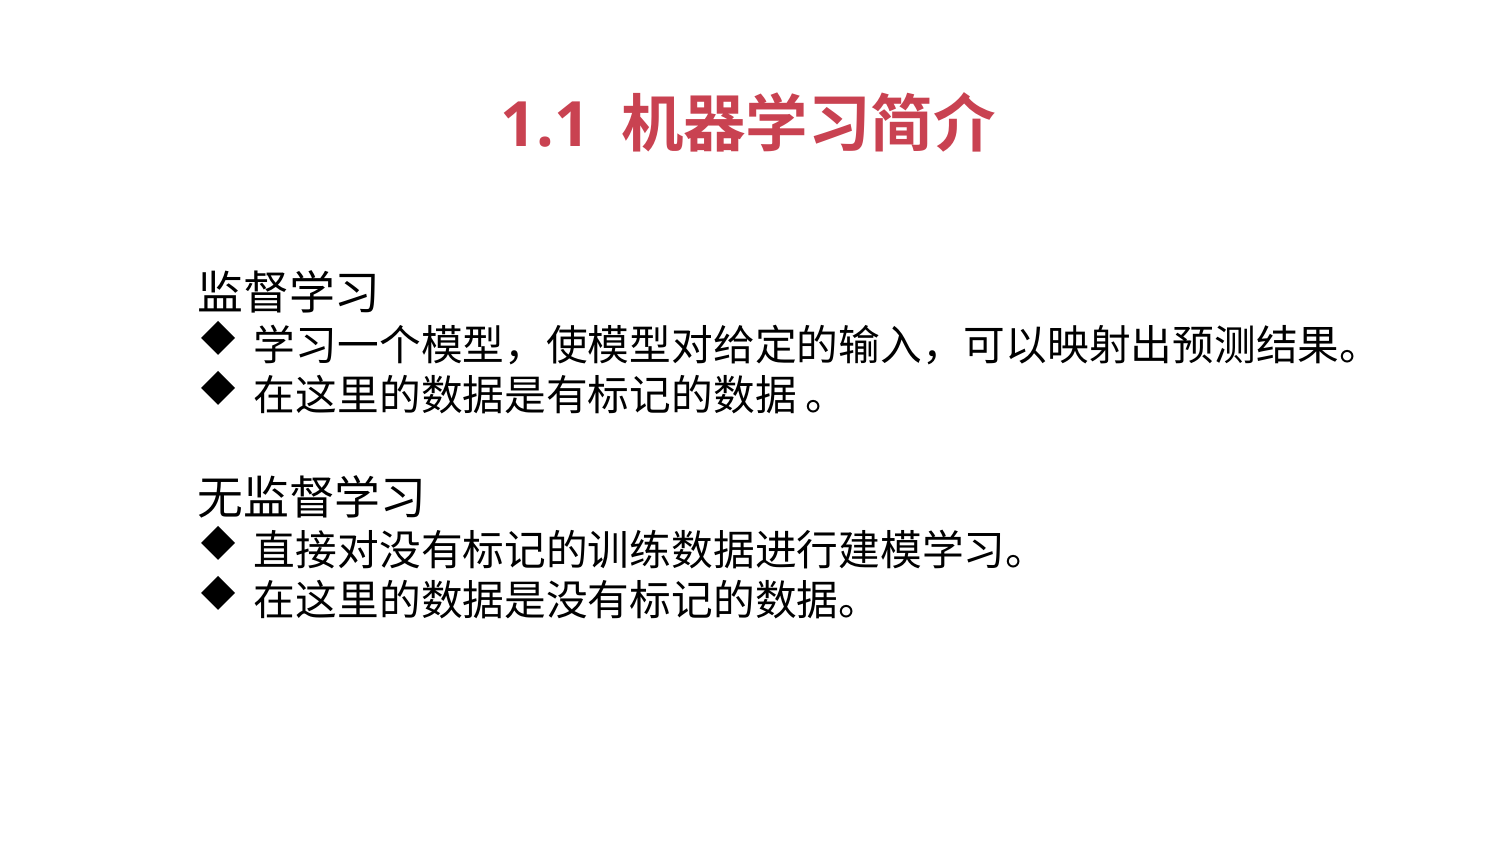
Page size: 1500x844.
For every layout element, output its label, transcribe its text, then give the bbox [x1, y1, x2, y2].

text_box 监督学习 学习一个模型，使模型对给定的输入，可以映射出预测结果。 在这里的数据是有标记的数据 。 无监督学习 直接对没有标记的训练数据进行建模学习。 在这里的数据是没有标记的数据。 [182, 256, 1400, 632]
text_box 1.1 机器学习简介 [485, 76, 1011, 167]
